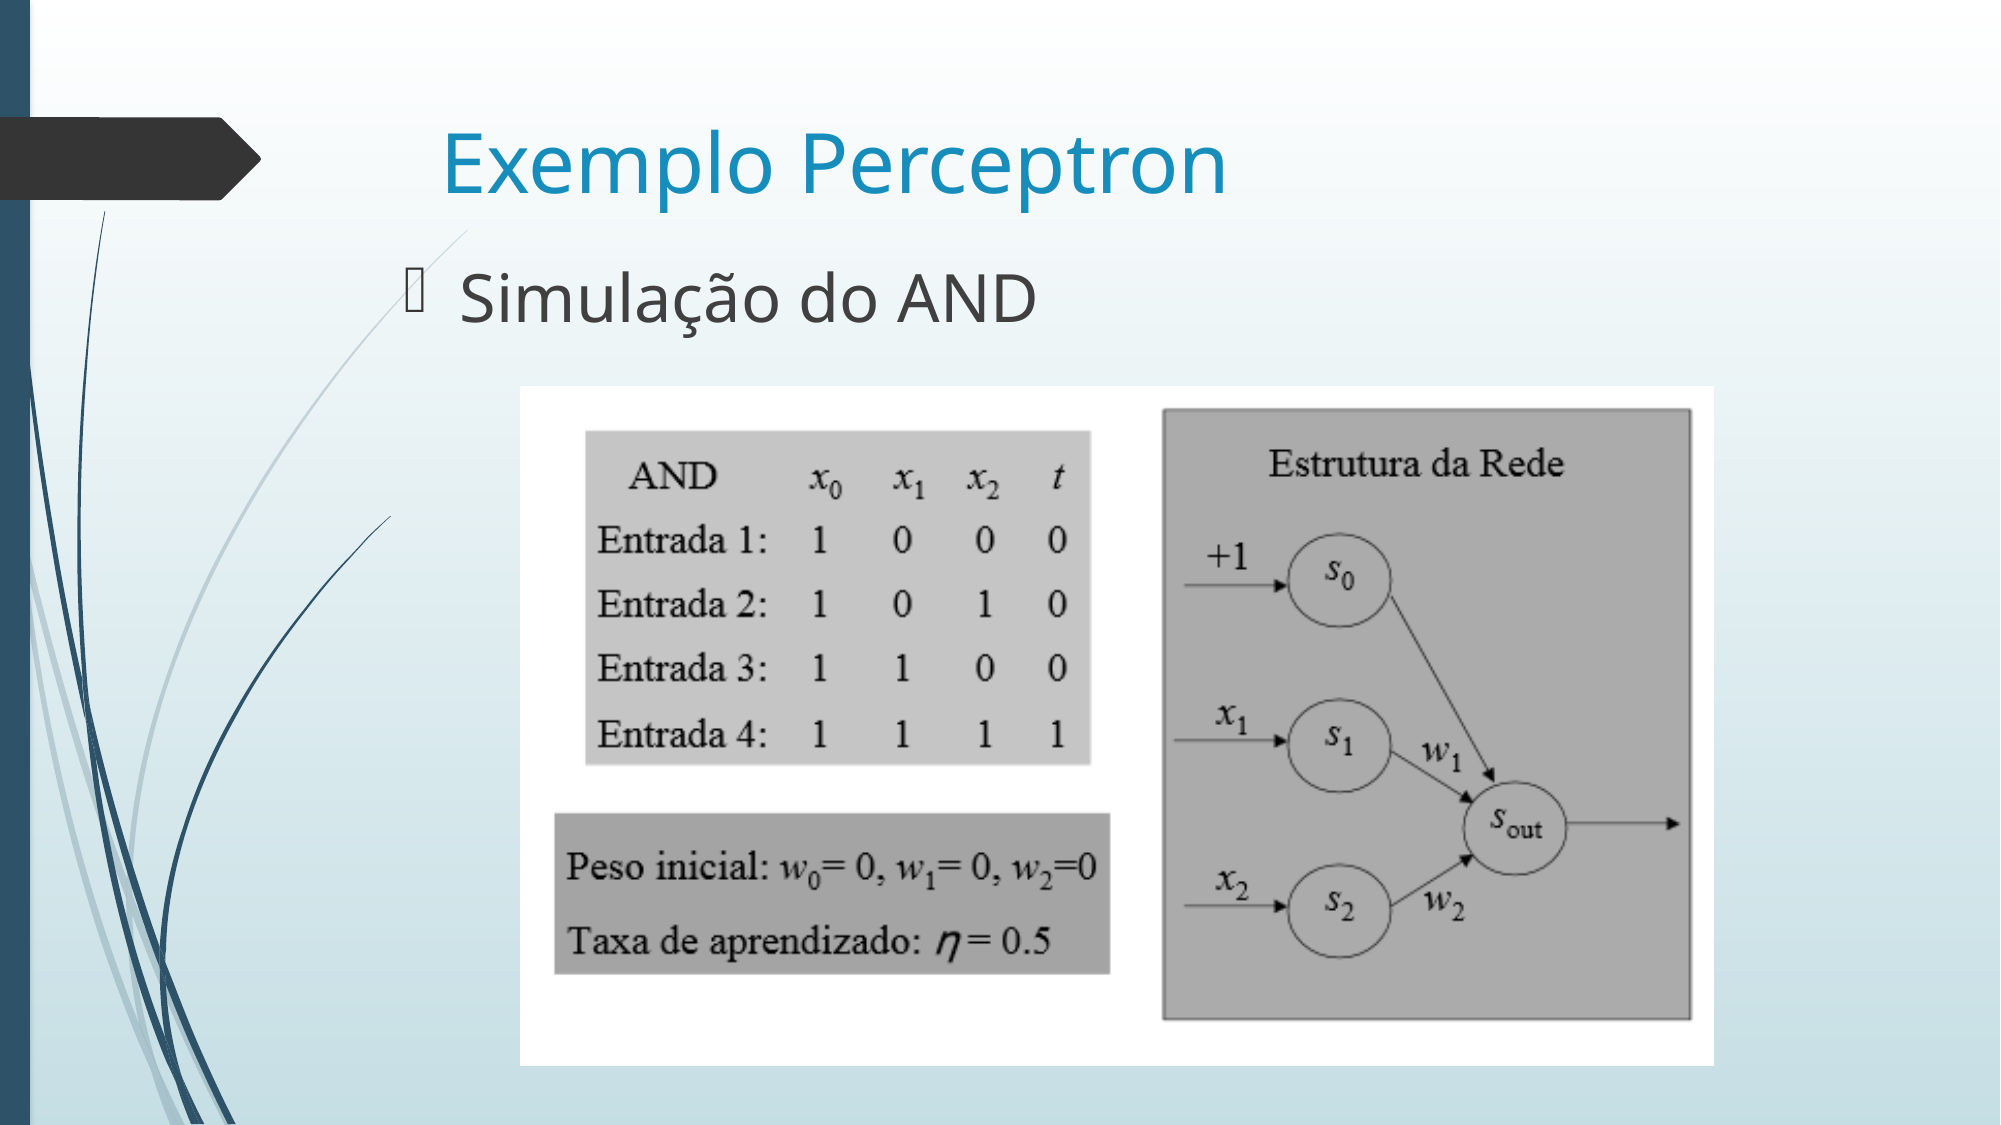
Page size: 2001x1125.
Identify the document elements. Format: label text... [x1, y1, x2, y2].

picture [520, 386, 1714, 1066]
list Simulação do AND [388, 248, 1714, 387]
title Exemplo Perceptron [425, 102, 1888, 313]
